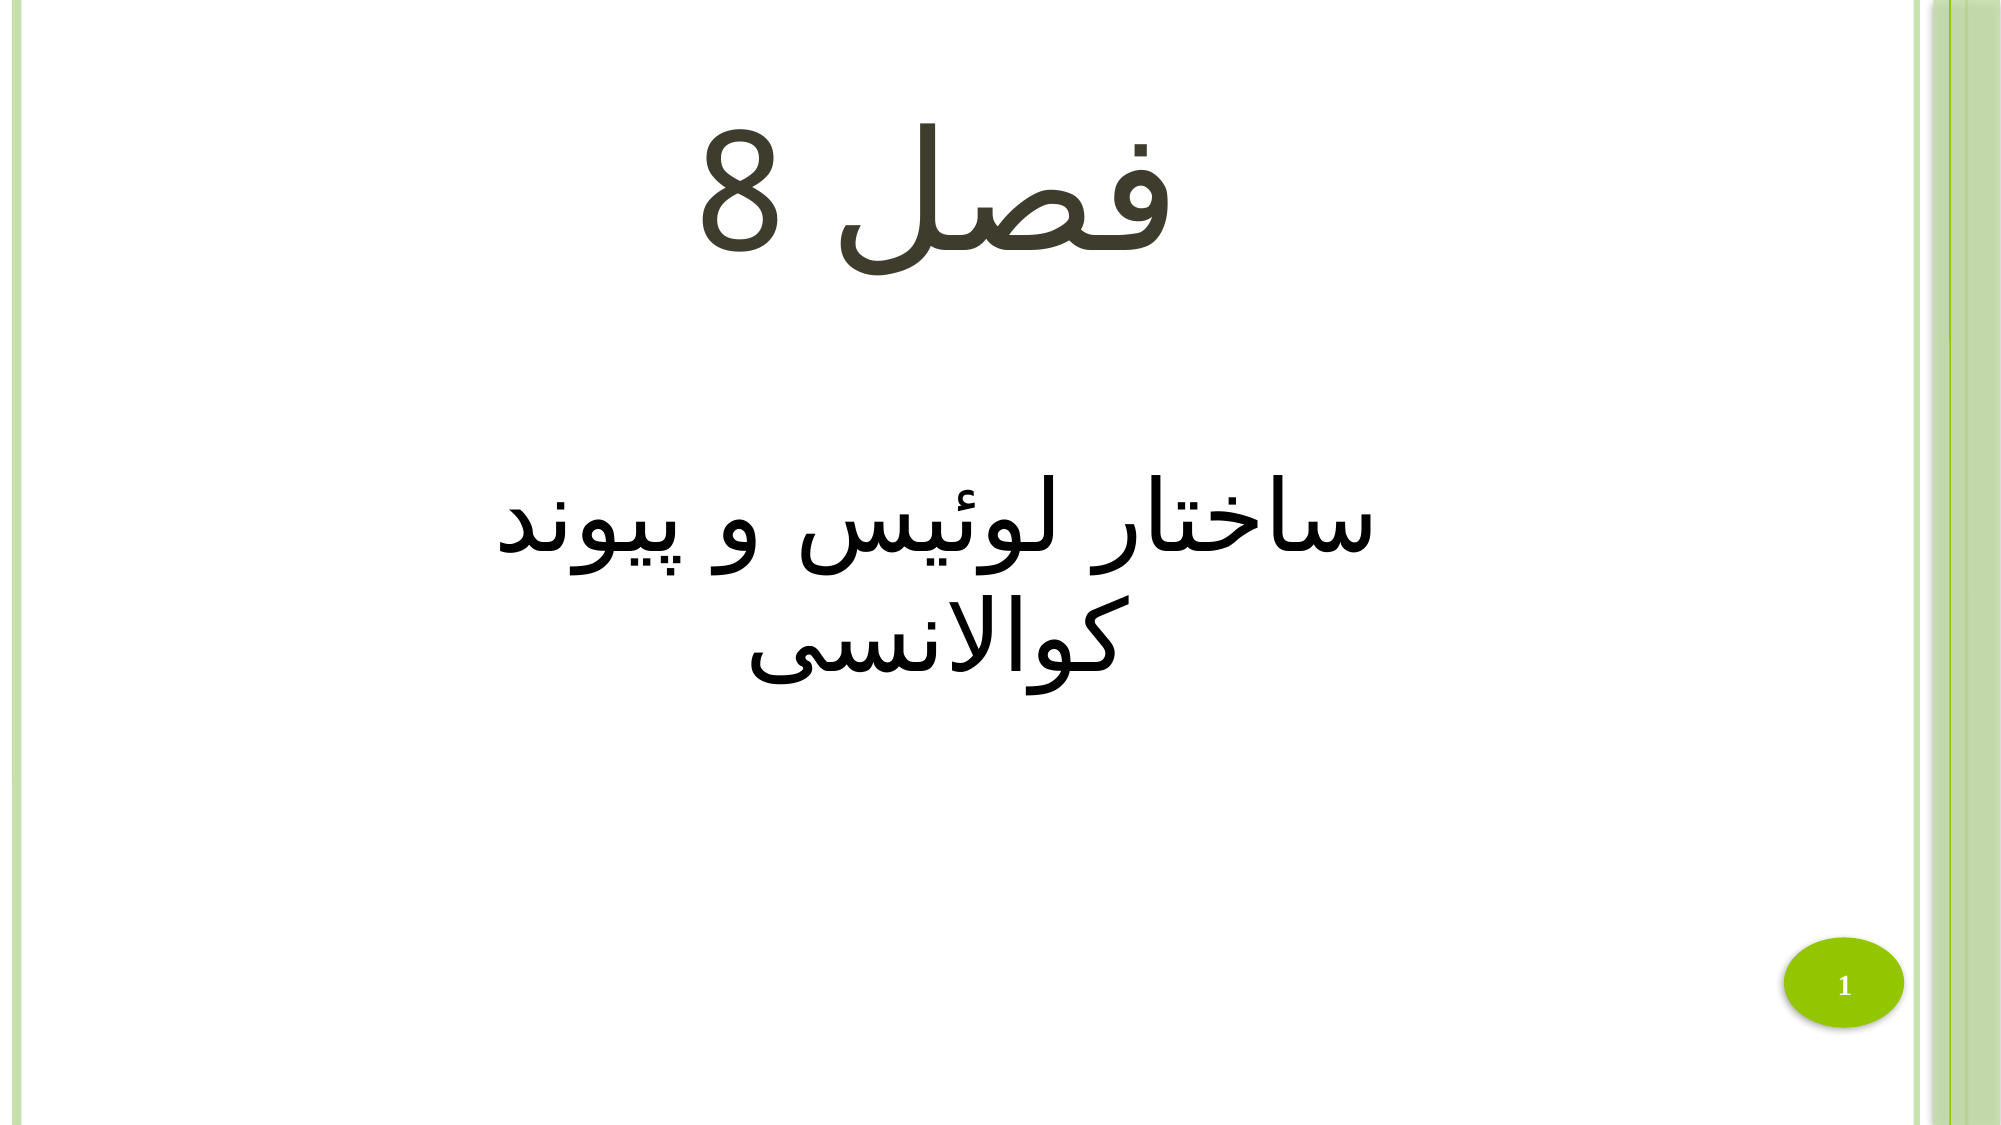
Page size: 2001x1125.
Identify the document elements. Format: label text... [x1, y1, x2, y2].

slide_number 1 [1778, 940, 1912, 1026]
list ساختار لوئیس و پیوند کوالانسی [324, 444, 1550, 1062]
title فصل 8 [324, 45, 1550, 291]
